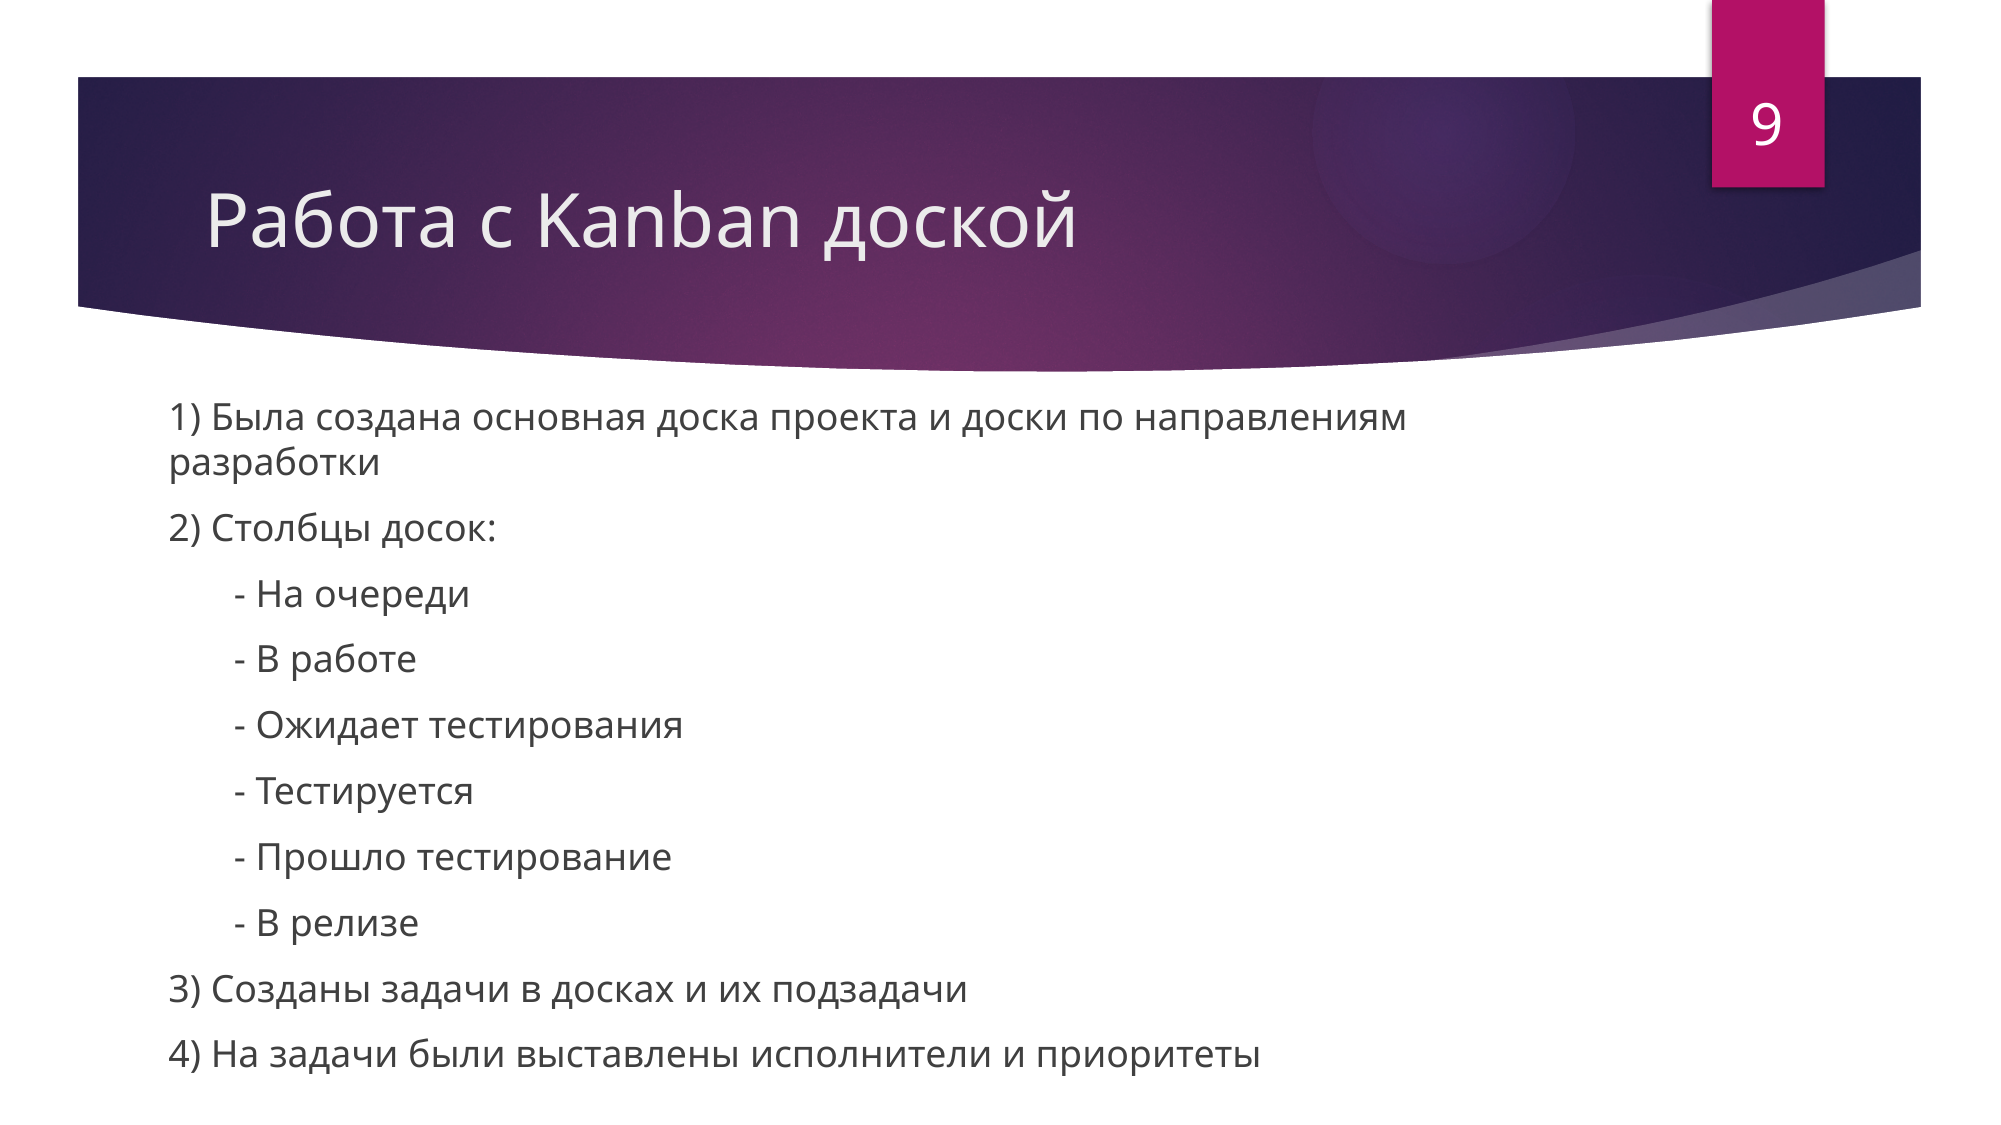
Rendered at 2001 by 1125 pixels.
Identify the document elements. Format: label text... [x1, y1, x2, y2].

title Работа с Kanban доской [189, 159, 1627, 276]
list 1) Была создана основная доска проекта и доски по направлениям разработки 2) Столбцы досок: - На очереди - В работе - Ожидает тестирования - Тестируется - Прошло тестирование - В релизе 3) Созданы задачи в досках и их подзадачи 4) На задачи были выставлены исполнители и приоритеты [153, 385, 1627, 1084]
slide_number 9 [1698, 48, 1836, 175]
